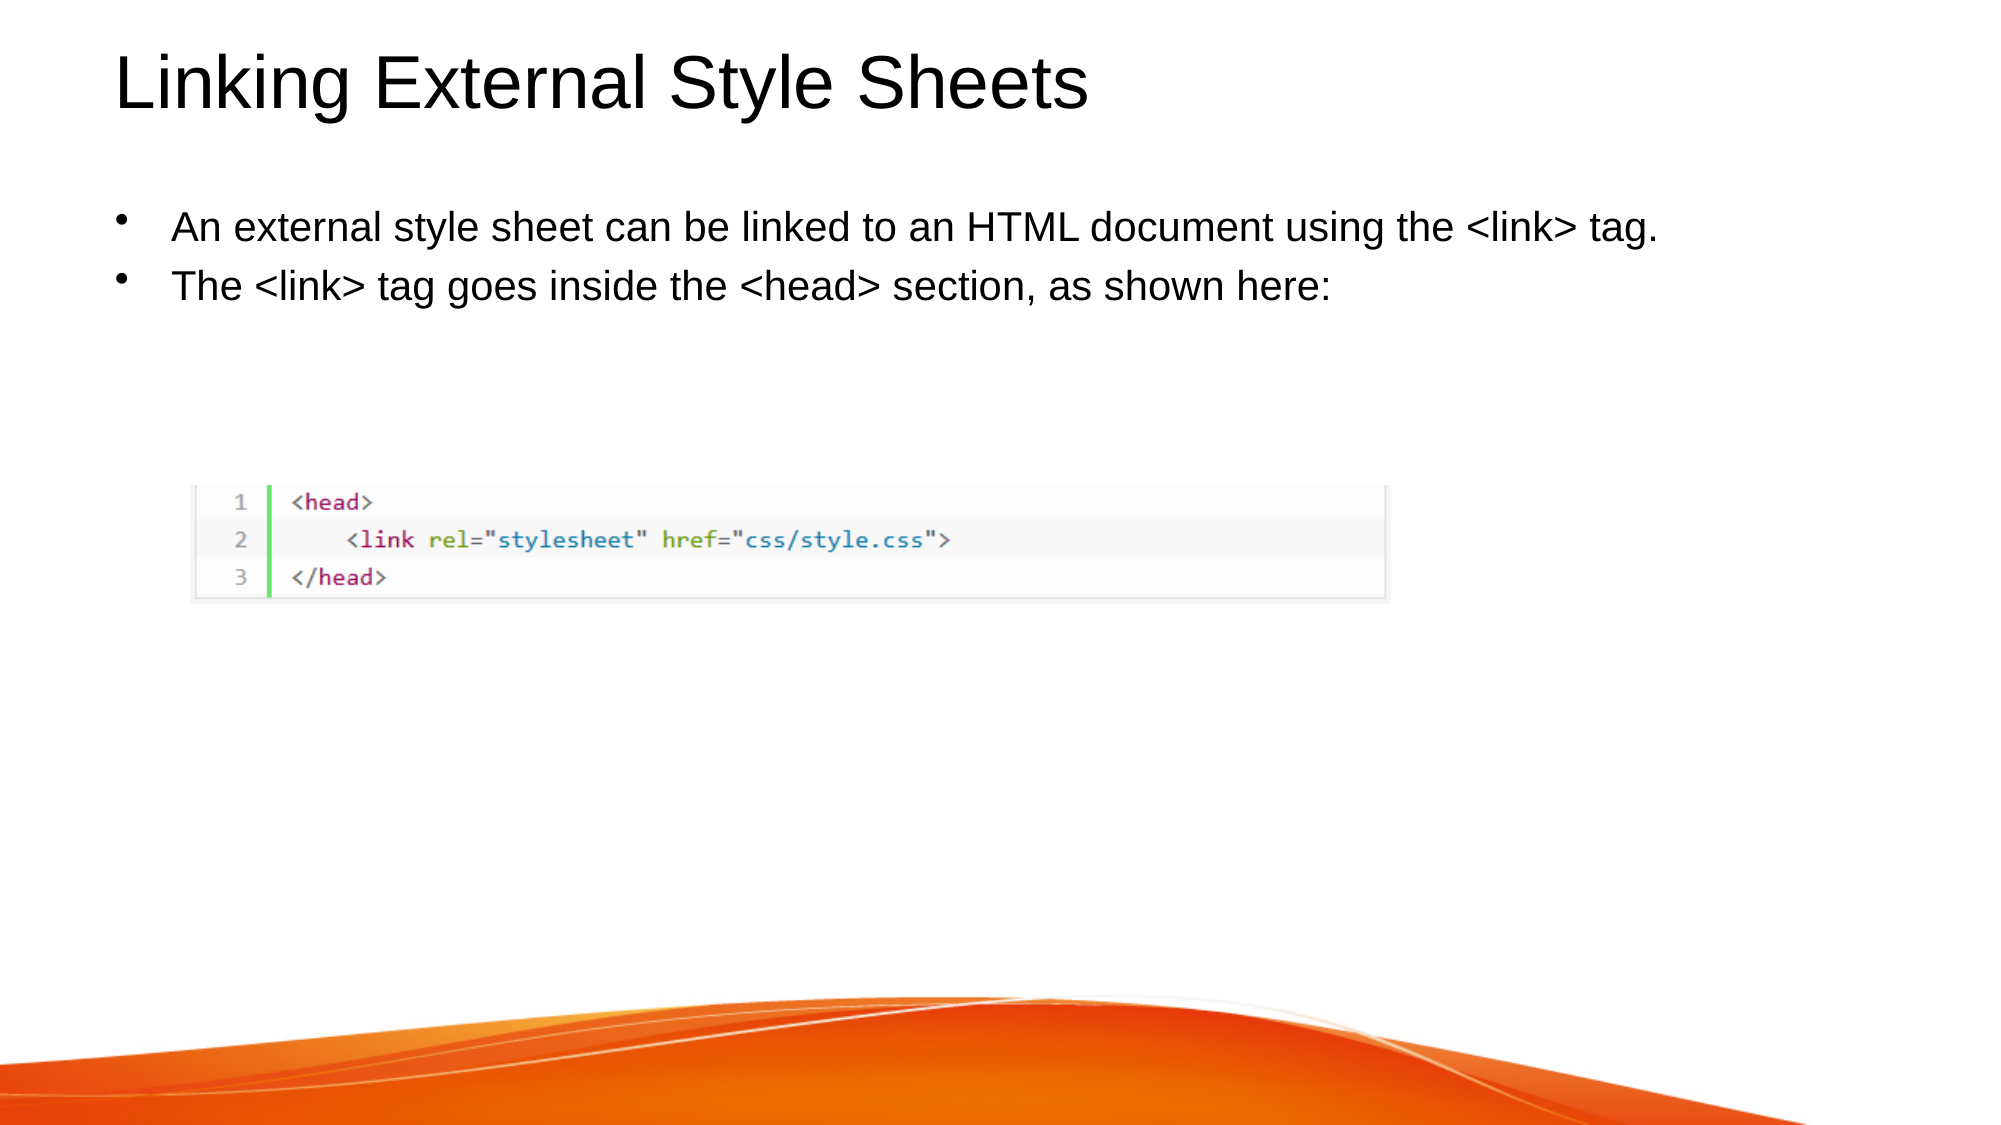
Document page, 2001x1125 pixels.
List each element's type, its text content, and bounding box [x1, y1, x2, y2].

list An external style sheet can be linked to an HTML document using the <link> tag. The <link> tag goes inside the <head> section, as shown here: [99, 192, 1901, 1006]
title Linking External Style Sheets [99, 30, 1901, 127]
picture [0, 0, 2000, 1125]
